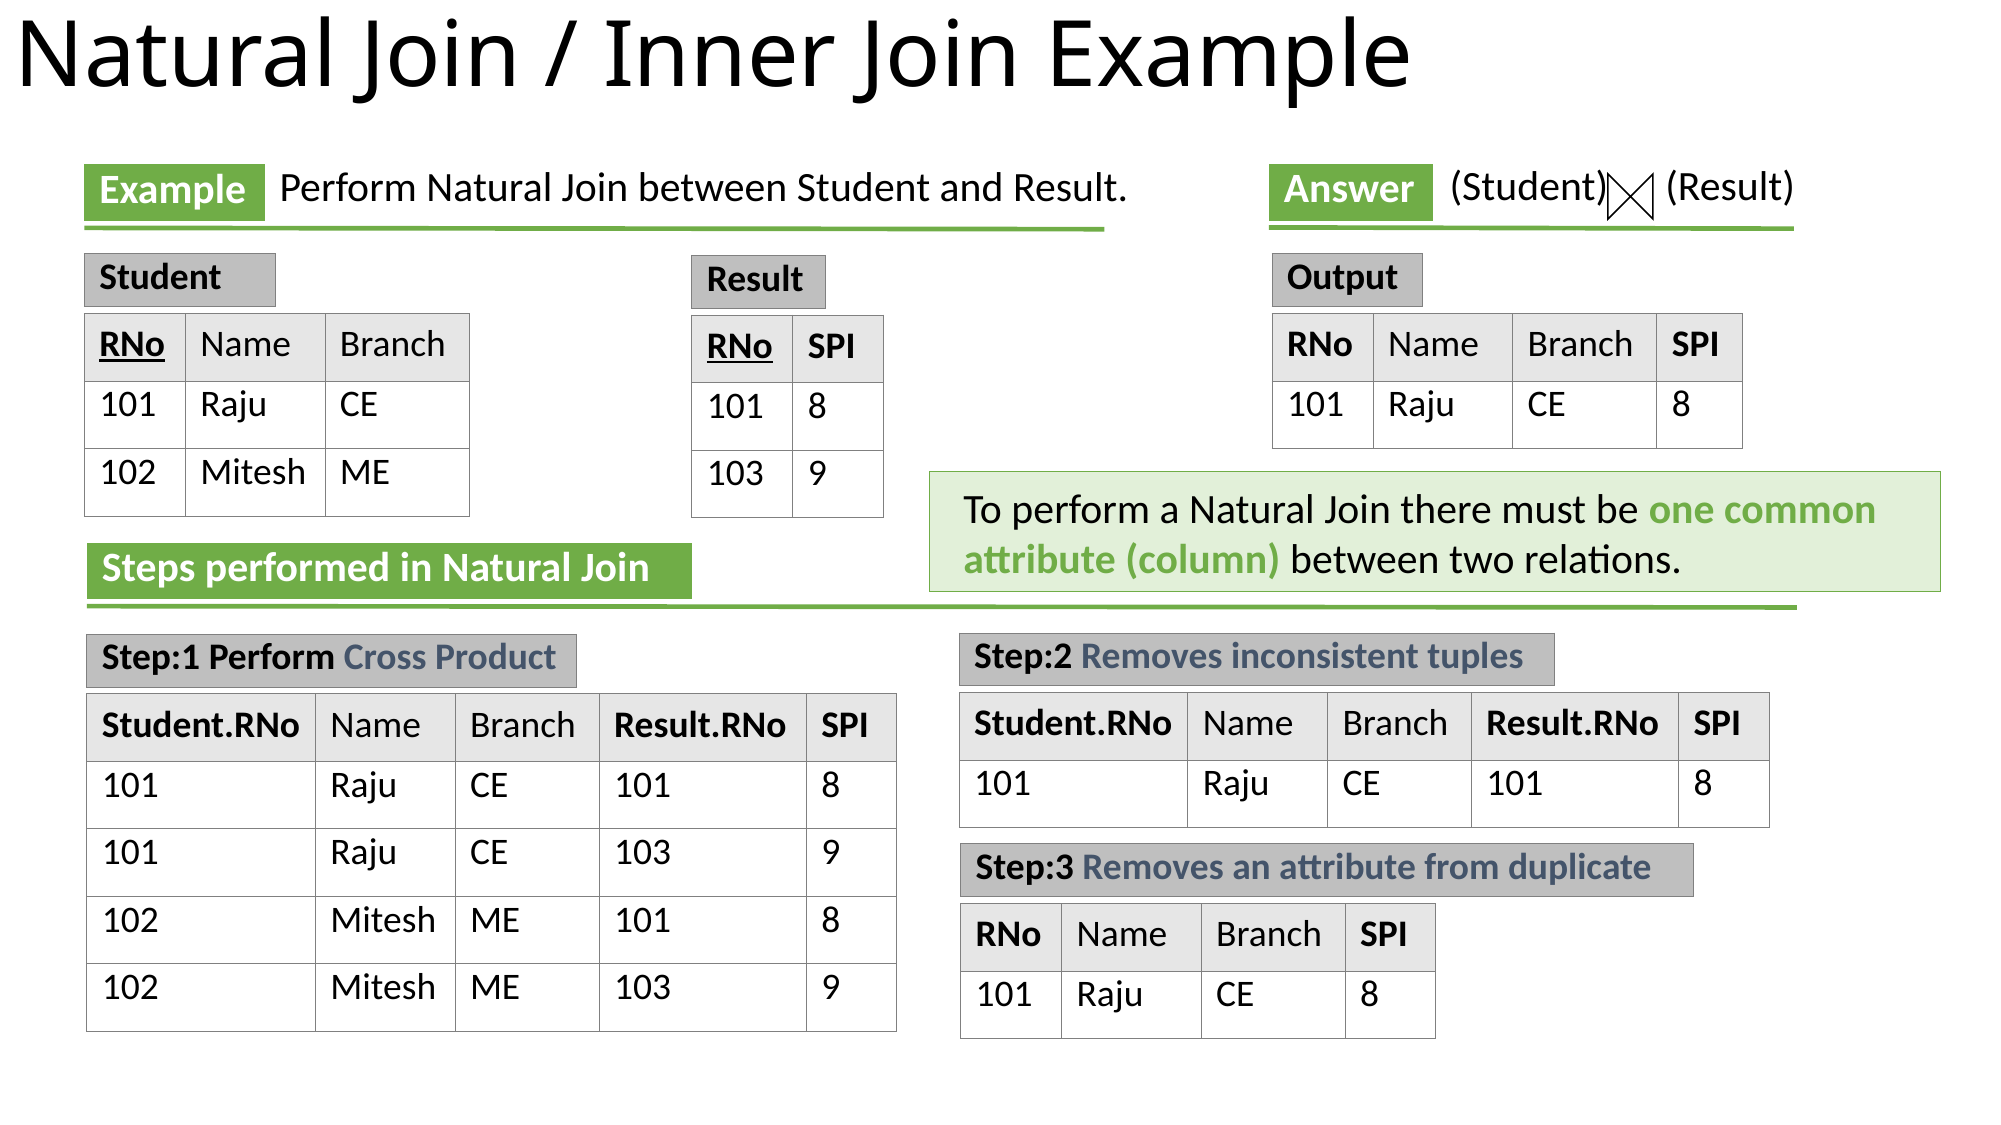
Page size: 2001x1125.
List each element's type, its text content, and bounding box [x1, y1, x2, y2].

table_cell 103 [600, 829, 806, 896]
table_header Step:2 Removes inconsistent tuples [960, 634, 1554, 685]
table_cell CE [1202, 972, 1345, 1038]
text_box [1607, 174, 1653, 220]
table_cell 102 [87, 964, 315, 1031]
table_header SPI [793, 316, 883, 382]
table_cell 101 [1273, 382, 1373, 448]
table_cell Raju [316, 762, 455, 828]
table_header Result.RNo [1472, 693, 1678, 760]
table_header Name [1062, 904, 1201, 971]
table_header Branch [1328, 693, 1471, 760]
table_cell CE [456, 762, 599, 828]
table_header Output [1273, 254, 1422, 306]
table_header Step:3 Removes an attribute from duplicate [961, 844, 1693, 896]
table_header Steps performed in Natural Join [87, 543, 692, 599]
table_cell Raju [1188, 761, 1327, 827]
table_header Student.RNo [960, 693, 1187, 760]
table_header Result [692, 256, 825, 308]
table_cell CE [326, 382, 469, 448]
table_cell 101 [692, 383, 792, 450]
table_cell Raju [186, 382, 325, 448]
table_cell 101 [87, 829, 315, 896]
table_cell 8 [1657, 382, 1742, 448]
table_header RNo [961, 904, 1061, 971]
table_cell 101 [600, 762, 806, 828]
table_cell 101 [87, 762, 315, 828]
table_cell 9 [807, 829, 896, 896]
table_header SPI [807, 694, 896, 761]
table_header SPI [1657, 314, 1742, 381]
table_header Branch [456, 694, 599, 761]
table_header (Student) (Result) [1435, 162, 1814, 219]
table_header Example [84, 164, 265, 221]
table_header RNo [692, 316, 792, 382]
table_cell Raju [1374, 382, 1512, 448]
table_cell CE [1328, 761, 1471, 827]
text_box Natural Join / Inner Join Example [0, 0, 2000, 117]
table_cell 8 [807, 897, 896, 963]
table_cell 102 [87, 897, 315, 963]
table_cell 101 [1472, 761, 1678, 827]
table_cell Mitesh [316, 897, 455, 963]
table_cell Raju [316, 829, 455, 896]
table_header Branch [1513, 314, 1656, 381]
table_header Perform Natural Join between Student and Result. [265, 163, 1152, 220]
table_header SPI [1346, 904, 1435, 971]
table_header Name [1374, 314, 1512, 381]
table_cell ME [456, 964, 599, 1031]
table_cell 9 [793, 451, 883, 517]
table_cell Mitesh [316, 964, 455, 1031]
table_header RNo [85, 314, 185, 381]
table_header Branch [326, 314, 469, 381]
table_header Student [85, 254, 275, 306]
text_box To perform a Natural Join there must be one common attribute (column) between two relations. [929, 471, 1941, 592]
table_cell 9 [807, 964, 896, 1031]
table_cell 101 [960, 761, 1187, 827]
table_header Answer [1269, 164, 1433, 221]
table_cell ME [456, 897, 599, 963]
table_header SPI [1679, 693, 1769, 760]
table_cell 103 [600, 964, 806, 1031]
table_header Name [1188, 693, 1327, 760]
table_cell 8 [793, 383, 883, 450]
table_cell 8 [1679, 761, 1769, 827]
table_cell CE [456, 829, 599, 896]
table_cell Mitesh [186, 449, 325, 516]
table_cell Raju [1062, 972, 1201, 1038]
table_header Branch [1202, 904, 1345, 971]
table_header Student.RNo [87, 694, 315, 761]
table_header Step:1 Perform Cross Product [87, 635, 576, 687]
table_header RNo [1273, 314, 1373, 381]
table_header Result.RNo [600, 694, 806, 761]
table_cell 103 [692, 451, 792, 517]
table_cell 101 [85, 382, 185, 448]
table_cell 8 [1346, 972, 1435, 1038]
table_cell 102 [85, 449, 185, 516]
table_cell 101 [961, 972, 1061, 1038]
table_header Name [316, 694, 455, 761]
table_header Name [186, 314, 325, 381]
table_cell ME [326, 449, 469, 516]
table_cell 101 [600, 897, 806, 963]
table_cell CE [1513, 382, 1656, 448]
table_cell 8 [807, 762, 896, 828]
